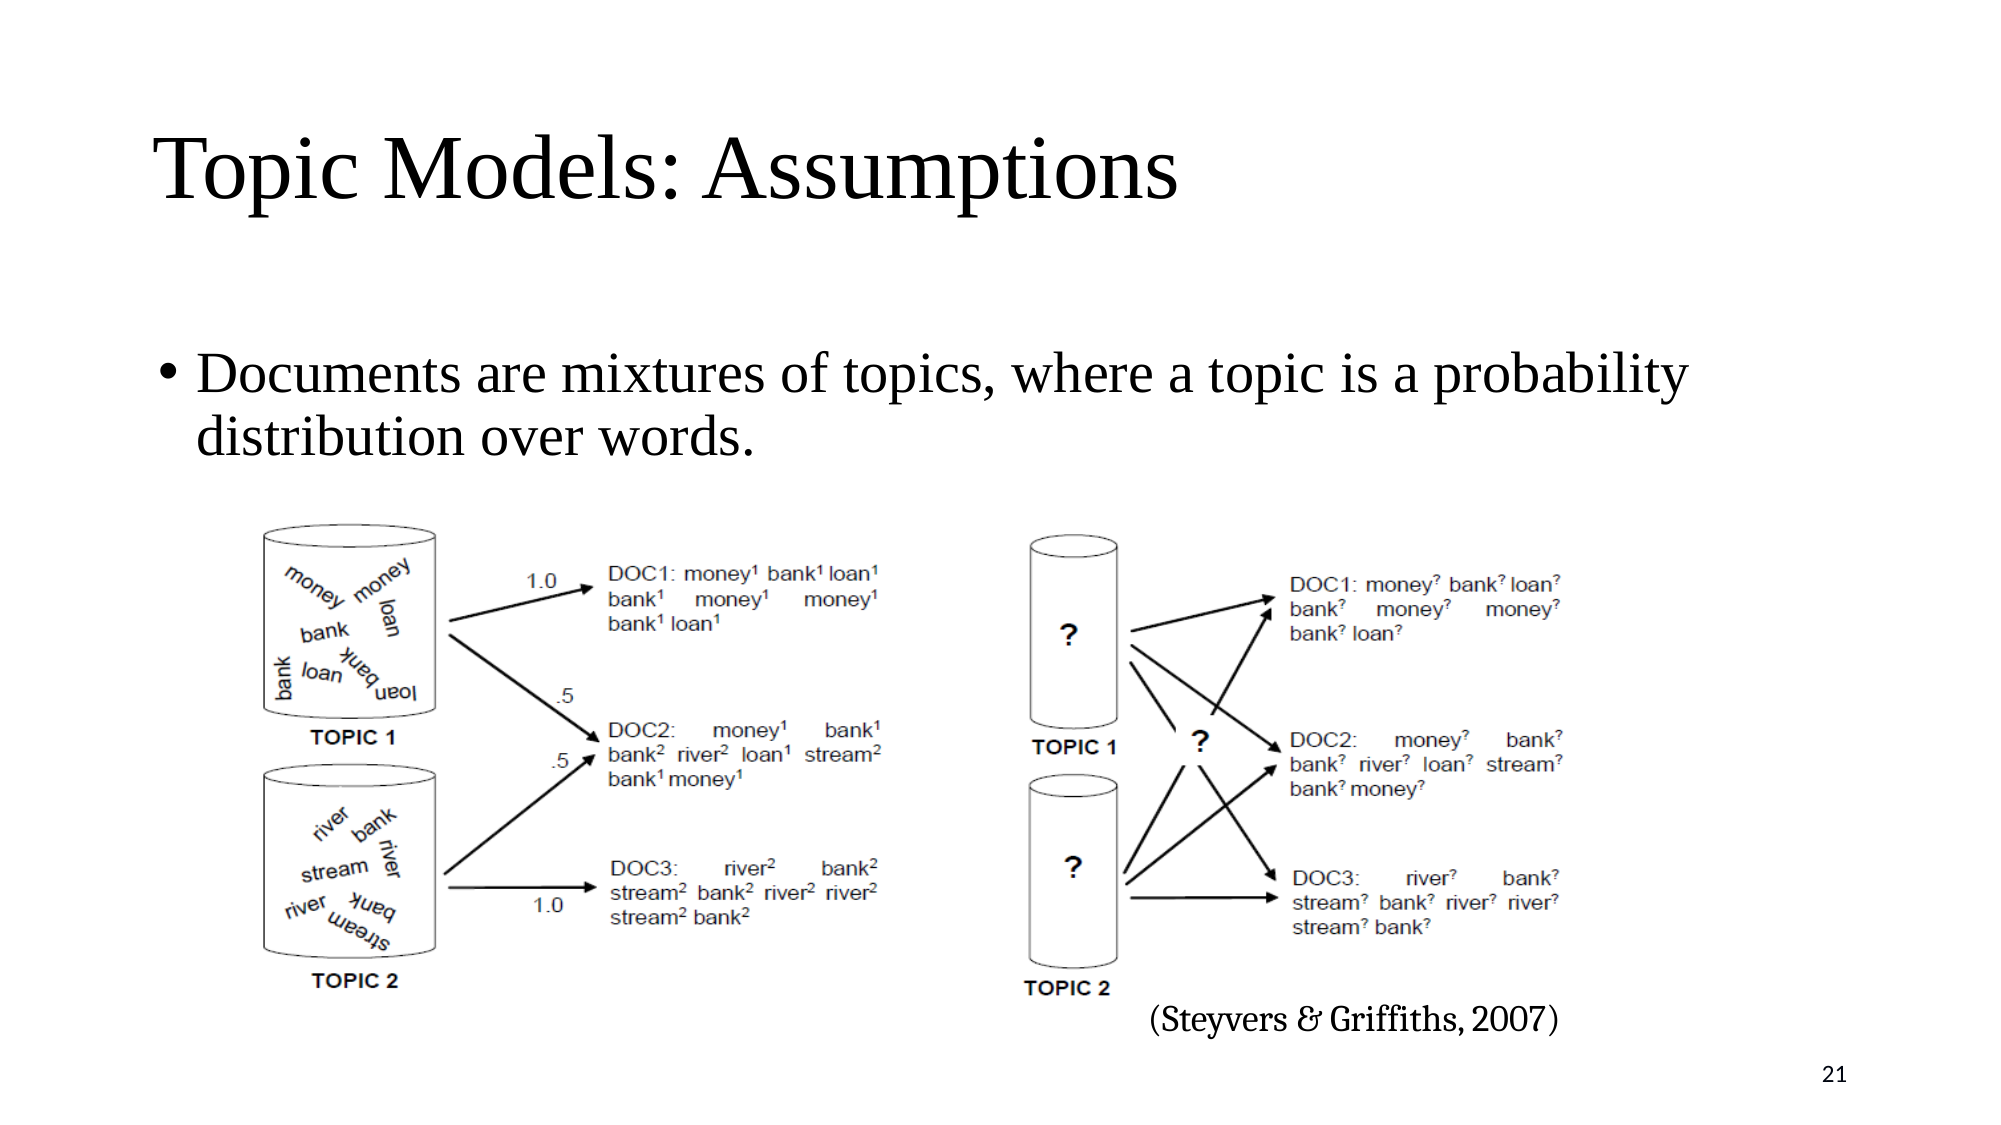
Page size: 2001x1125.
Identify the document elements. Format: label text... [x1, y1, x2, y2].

text_box (Steyvers & Griffiths, 2007) [1133, 986, 1756, 1047]
title Topic Models: Assumptions [137, 59, 1863, 278]
slide_number 21 [1412, 1042, 1863, 1103]
list Documents are mixtures of topics, where a topic is a probability distribution over words. [143, 335, 1869, 983]
picture [237, 489, 1593, 1015]
